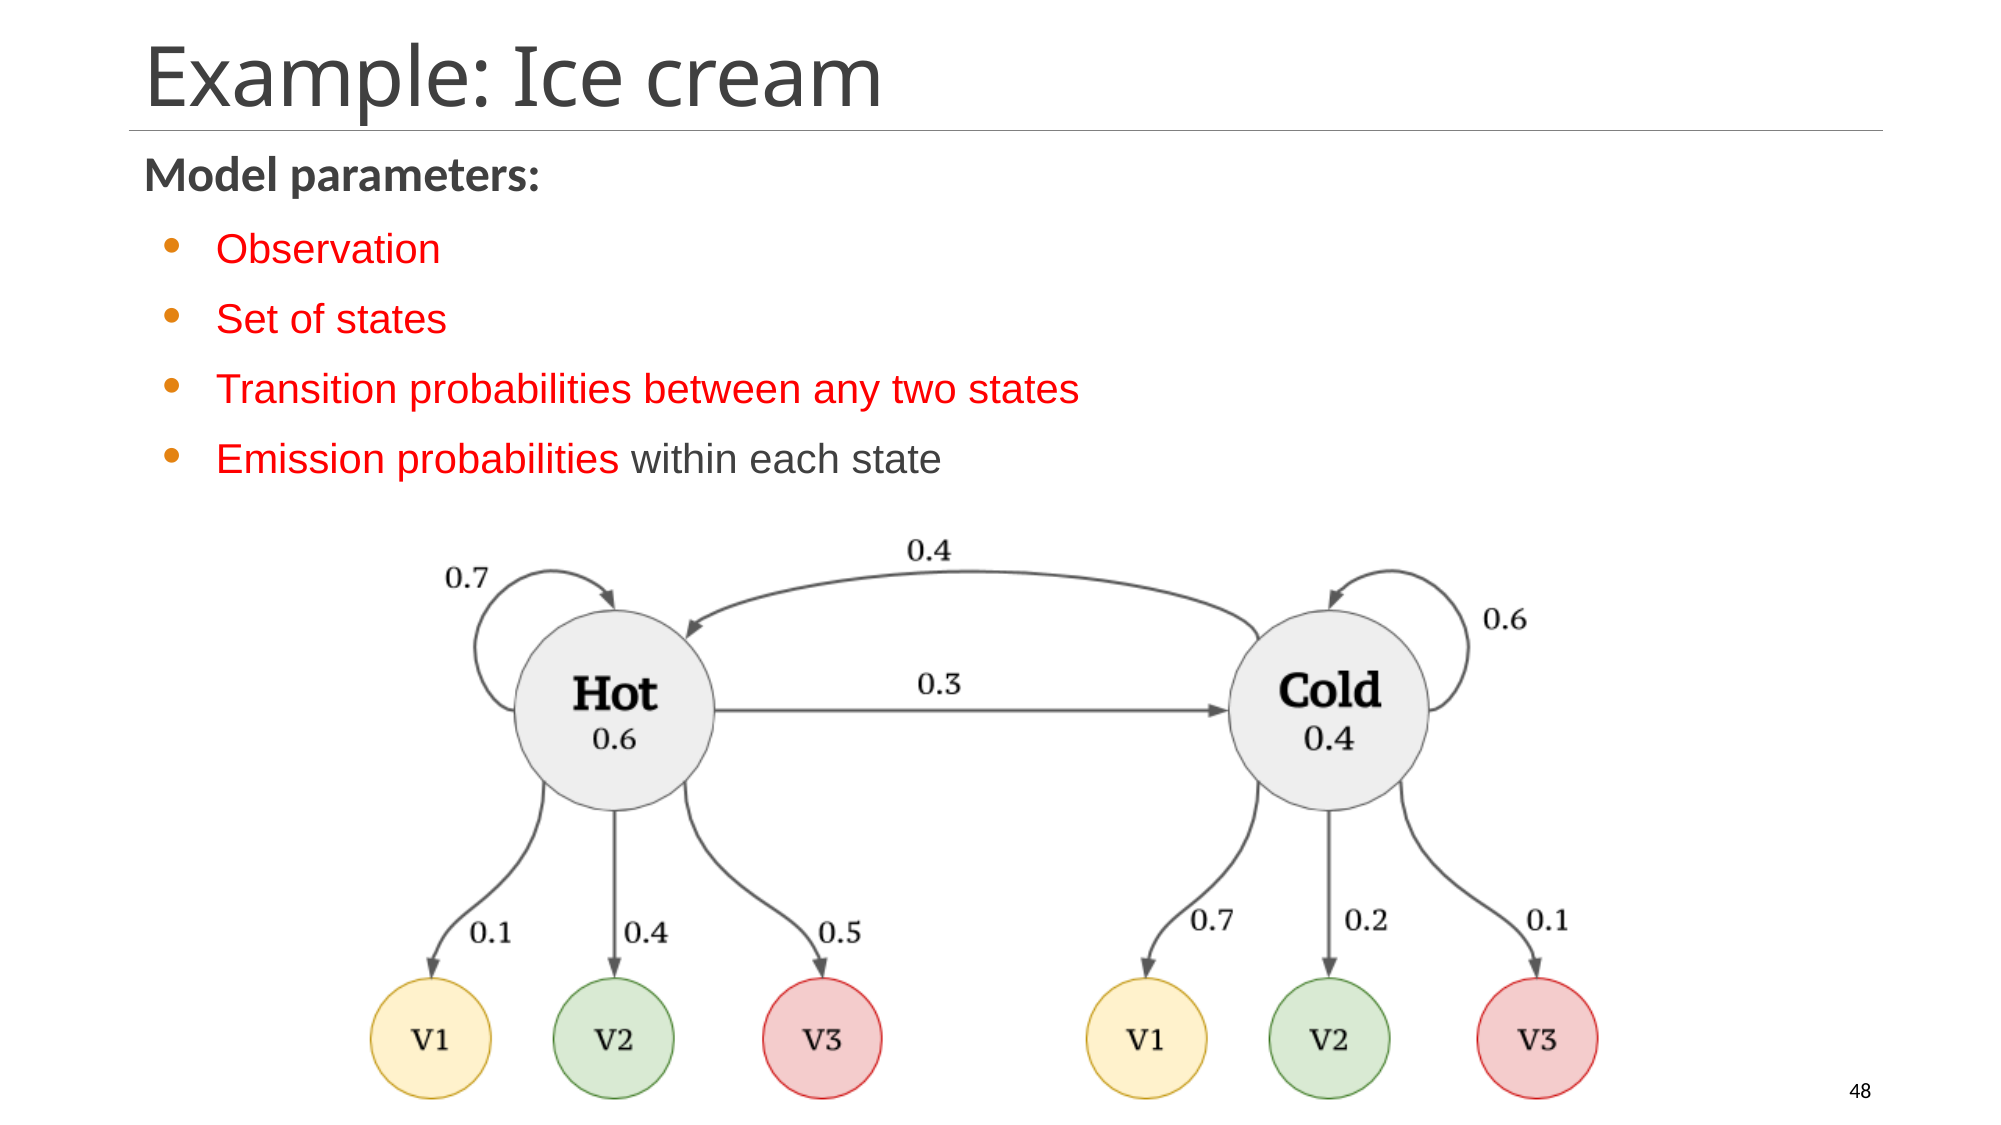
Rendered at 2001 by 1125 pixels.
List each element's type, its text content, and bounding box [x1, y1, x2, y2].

slide_number 48 [1671, 1059, 1887, 1120]
title Example: Ice cream [128, 19, 1883, 131]
picture [352, 515, 1617, 1121]
